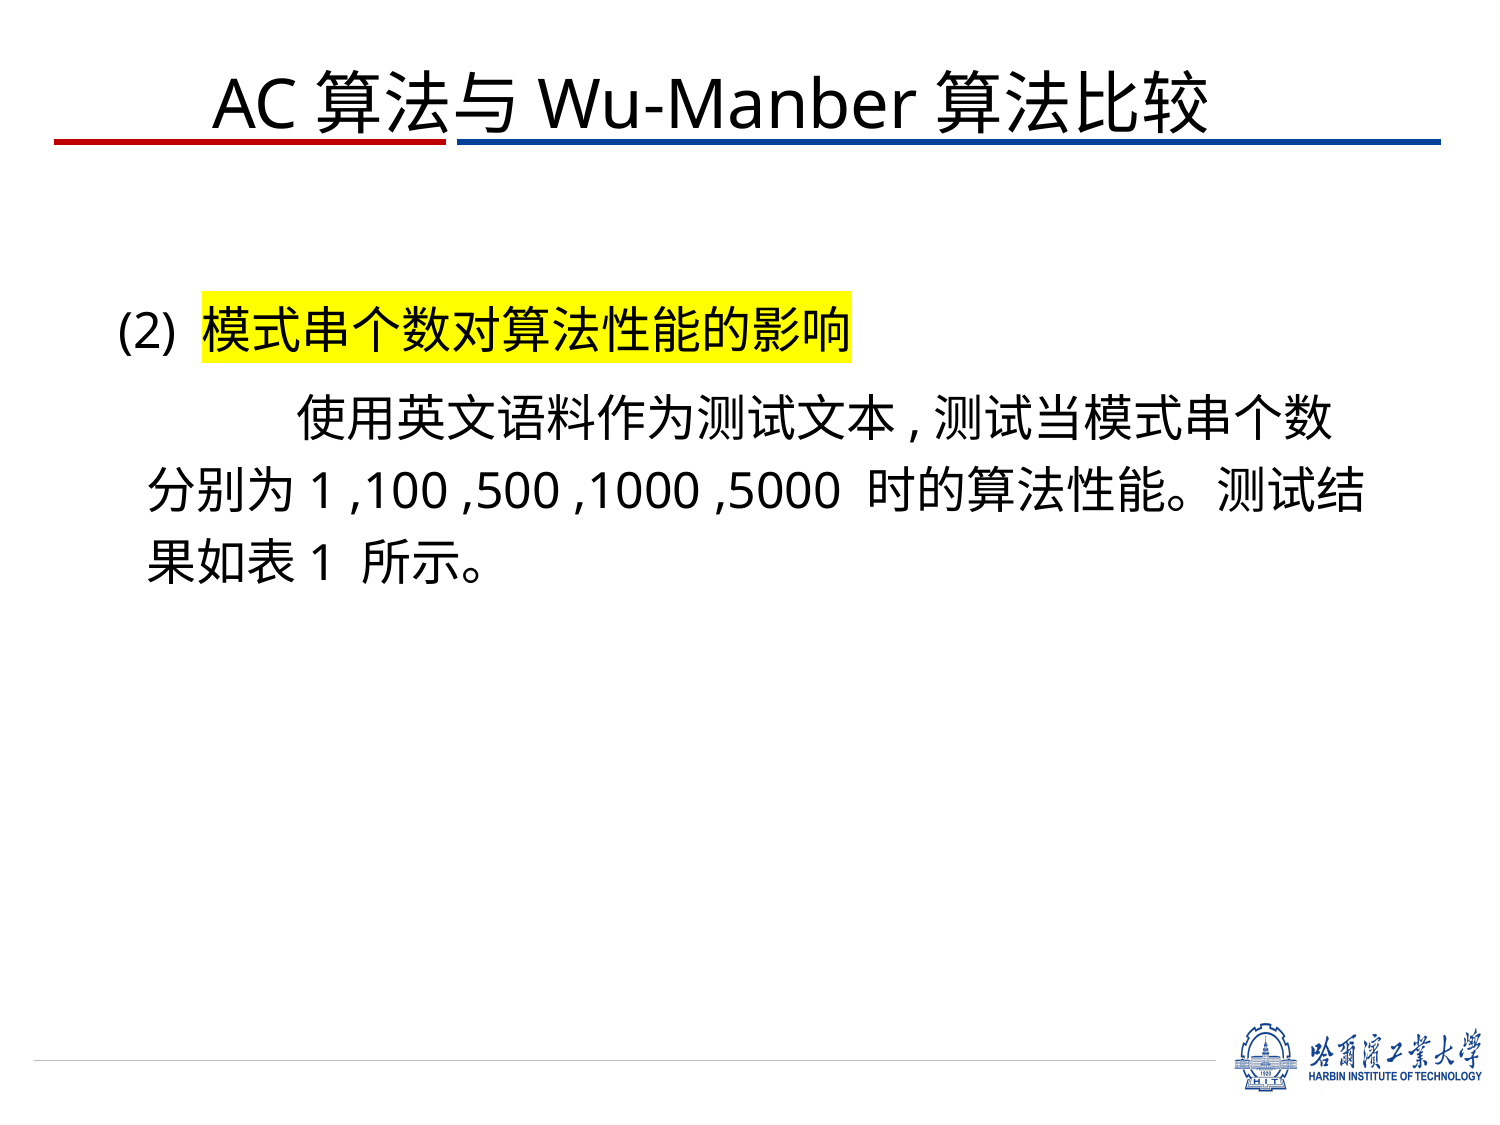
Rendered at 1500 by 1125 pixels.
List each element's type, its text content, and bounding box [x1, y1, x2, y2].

title AC算法与Wu-Manber算法比较 [197, 0, 1492, 215]
list (2) 模式串个数对算法性能的影响 使用英文语料作为测试文本,测试当模式串个数分别为1 ,100 ,500 ,1000 ,5000 时的算法性能。测试结果如表1 所示。 [103, 279, 1397, 1014]
picture [1204, 1023, 1482, 1094]
slide_number [1059, 1042, 1397, 1103]
